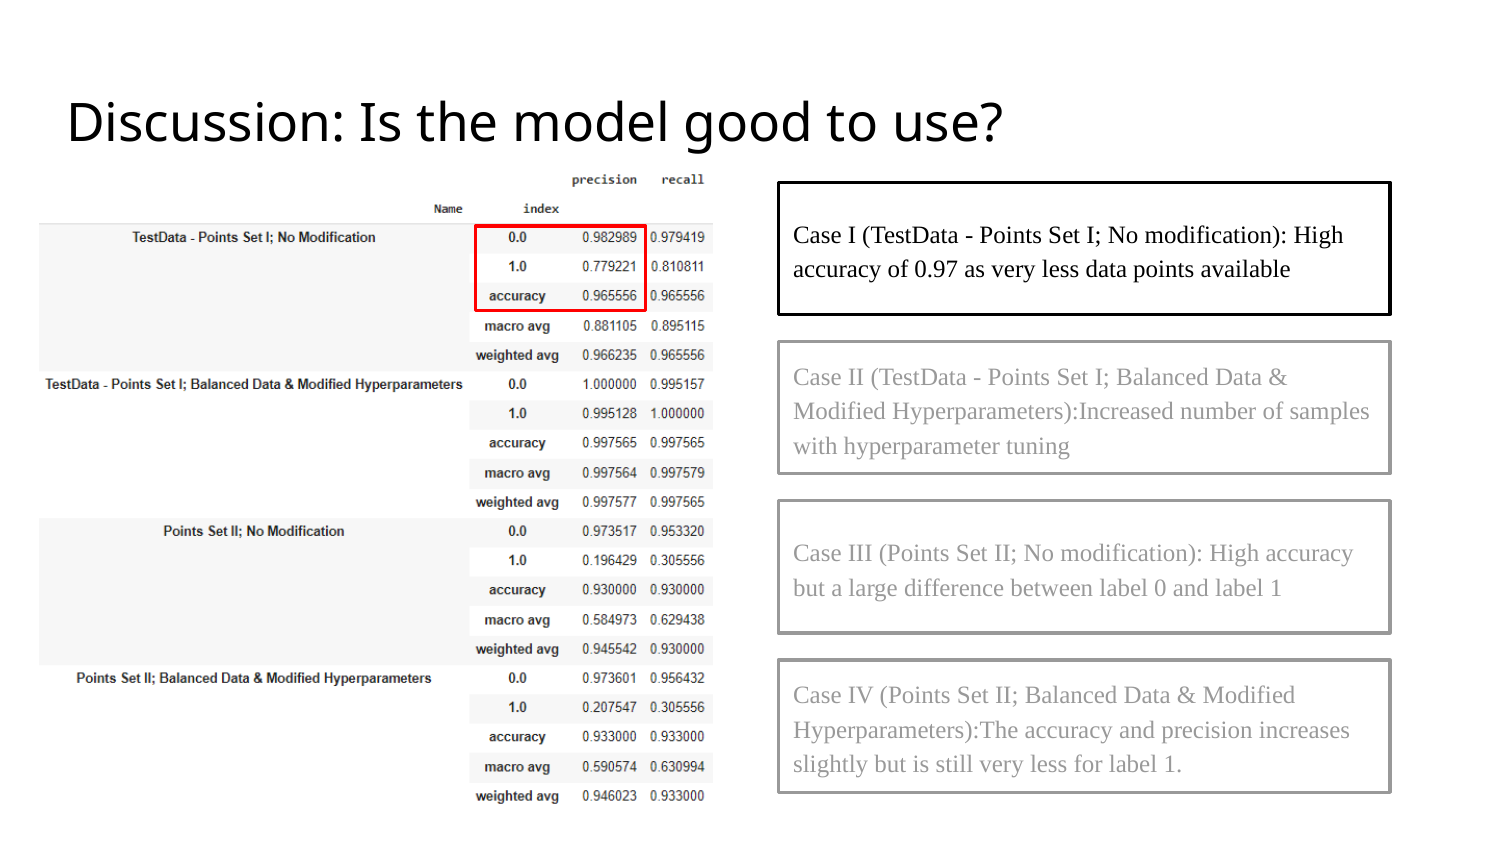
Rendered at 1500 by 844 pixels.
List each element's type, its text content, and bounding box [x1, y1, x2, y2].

text_box Case IV (Points Set II; Balanced Data & Modified Hyperparameters):The accuracy and precision increases slightly but is still very less for label 1. [778, 659, 1390, 793]
text_box Case III (Points Set II; No modification): High accuracy but a large difference between label 0 and label 1 [778, 500, 1390, 634]
text_box Case II (TestData - Points Set I; Balanced Data & Modified Hyperparameters):Increased number of samples with hyperparameter tuning [778, 341, 1390, 474]
title Discussion: Is the model good to use? [51, 72, 1449, 167]
picture [37, 166, 714, 809]
text_box Case I (TestData - Points Set I; No modification): High accuracy of 0.97 as very less data points available [778, 182, 1390, 315]
